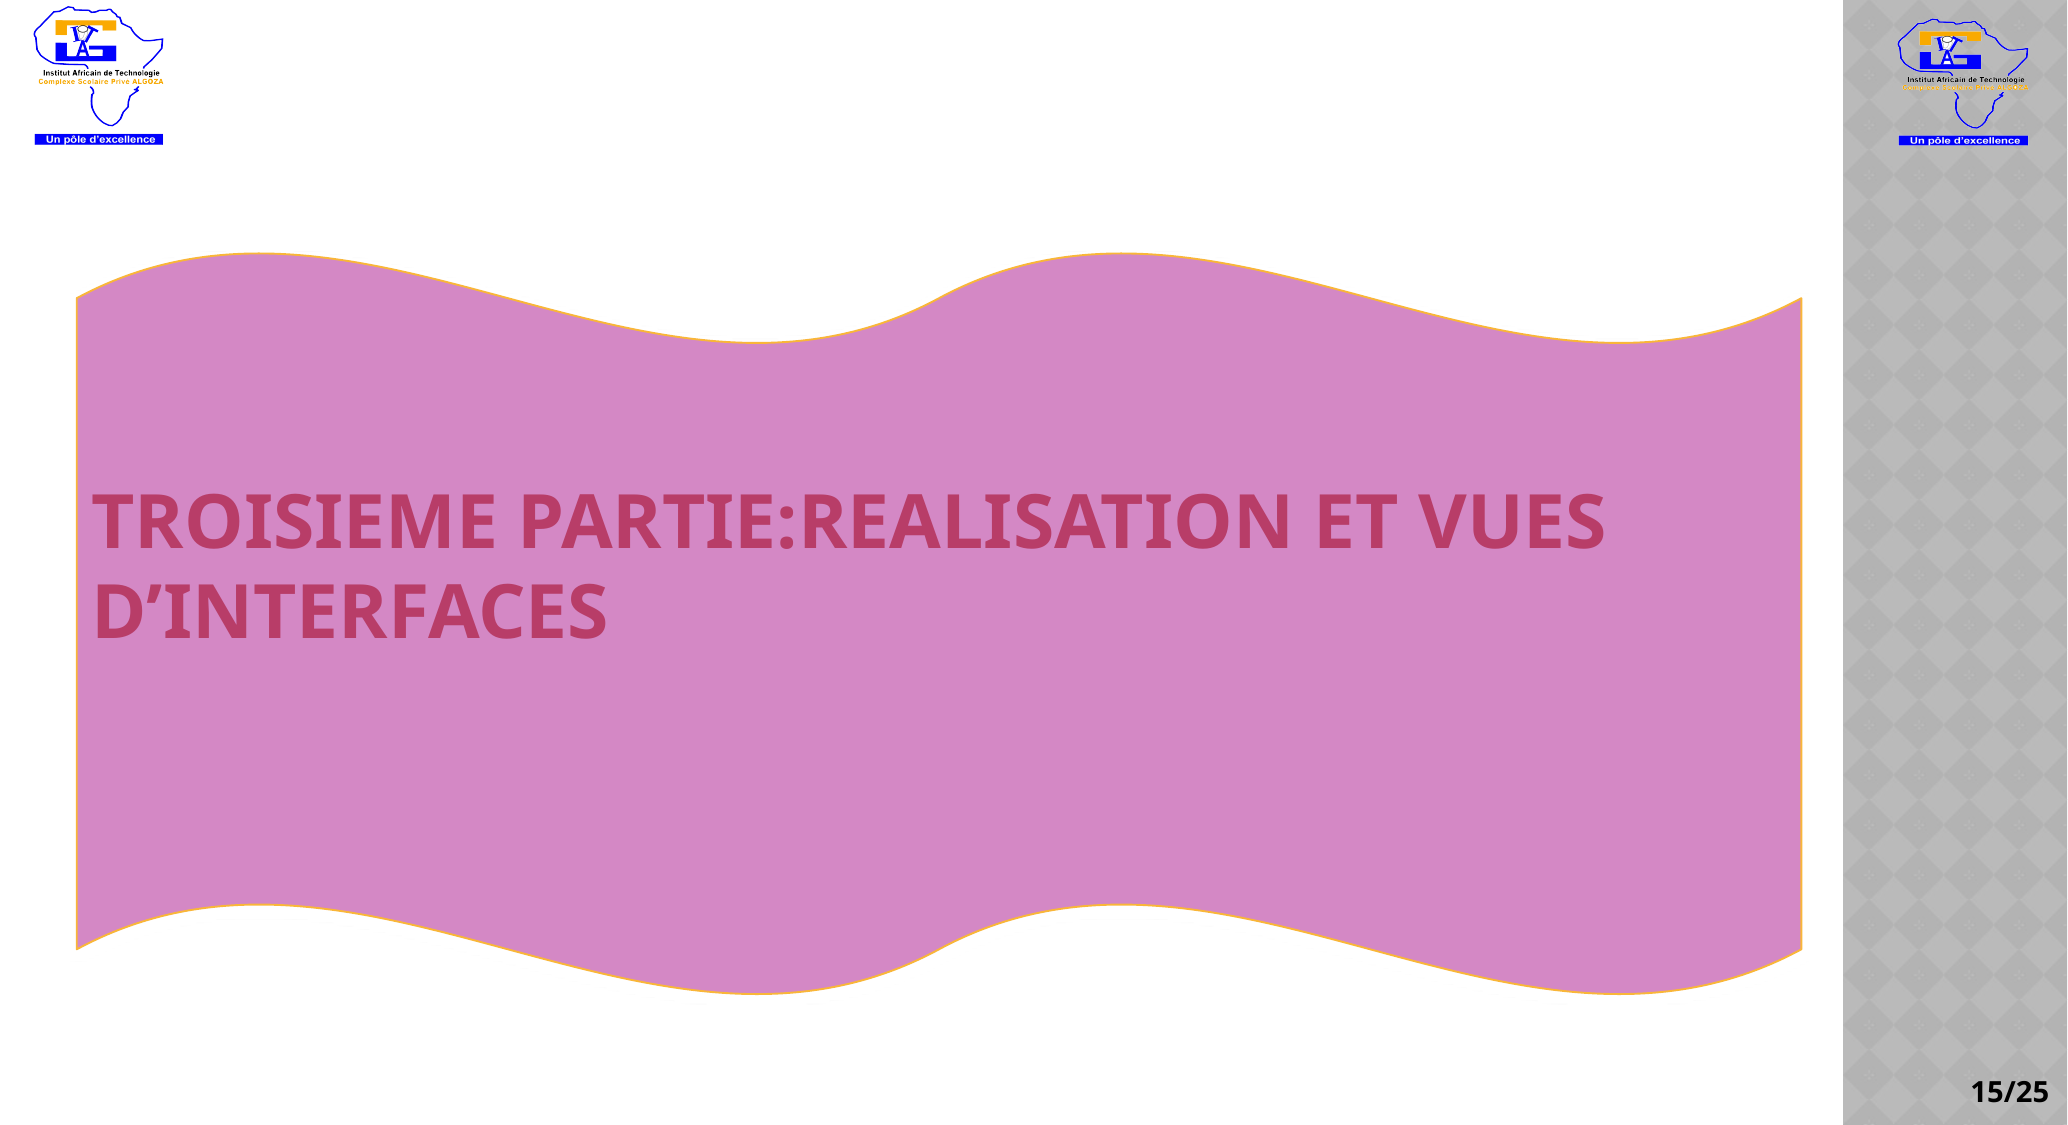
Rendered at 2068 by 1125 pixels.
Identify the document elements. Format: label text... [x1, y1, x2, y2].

slide_number 15/25 [1916, 1075, 2050, 1113]
picture [30, 0, 167, 154]
picture [1895, 10, 2032, 154]
text_box TROISIEME PARTIE:REALISATION ET VUES D’INTERFACES [78, 255, 1800, 992]
